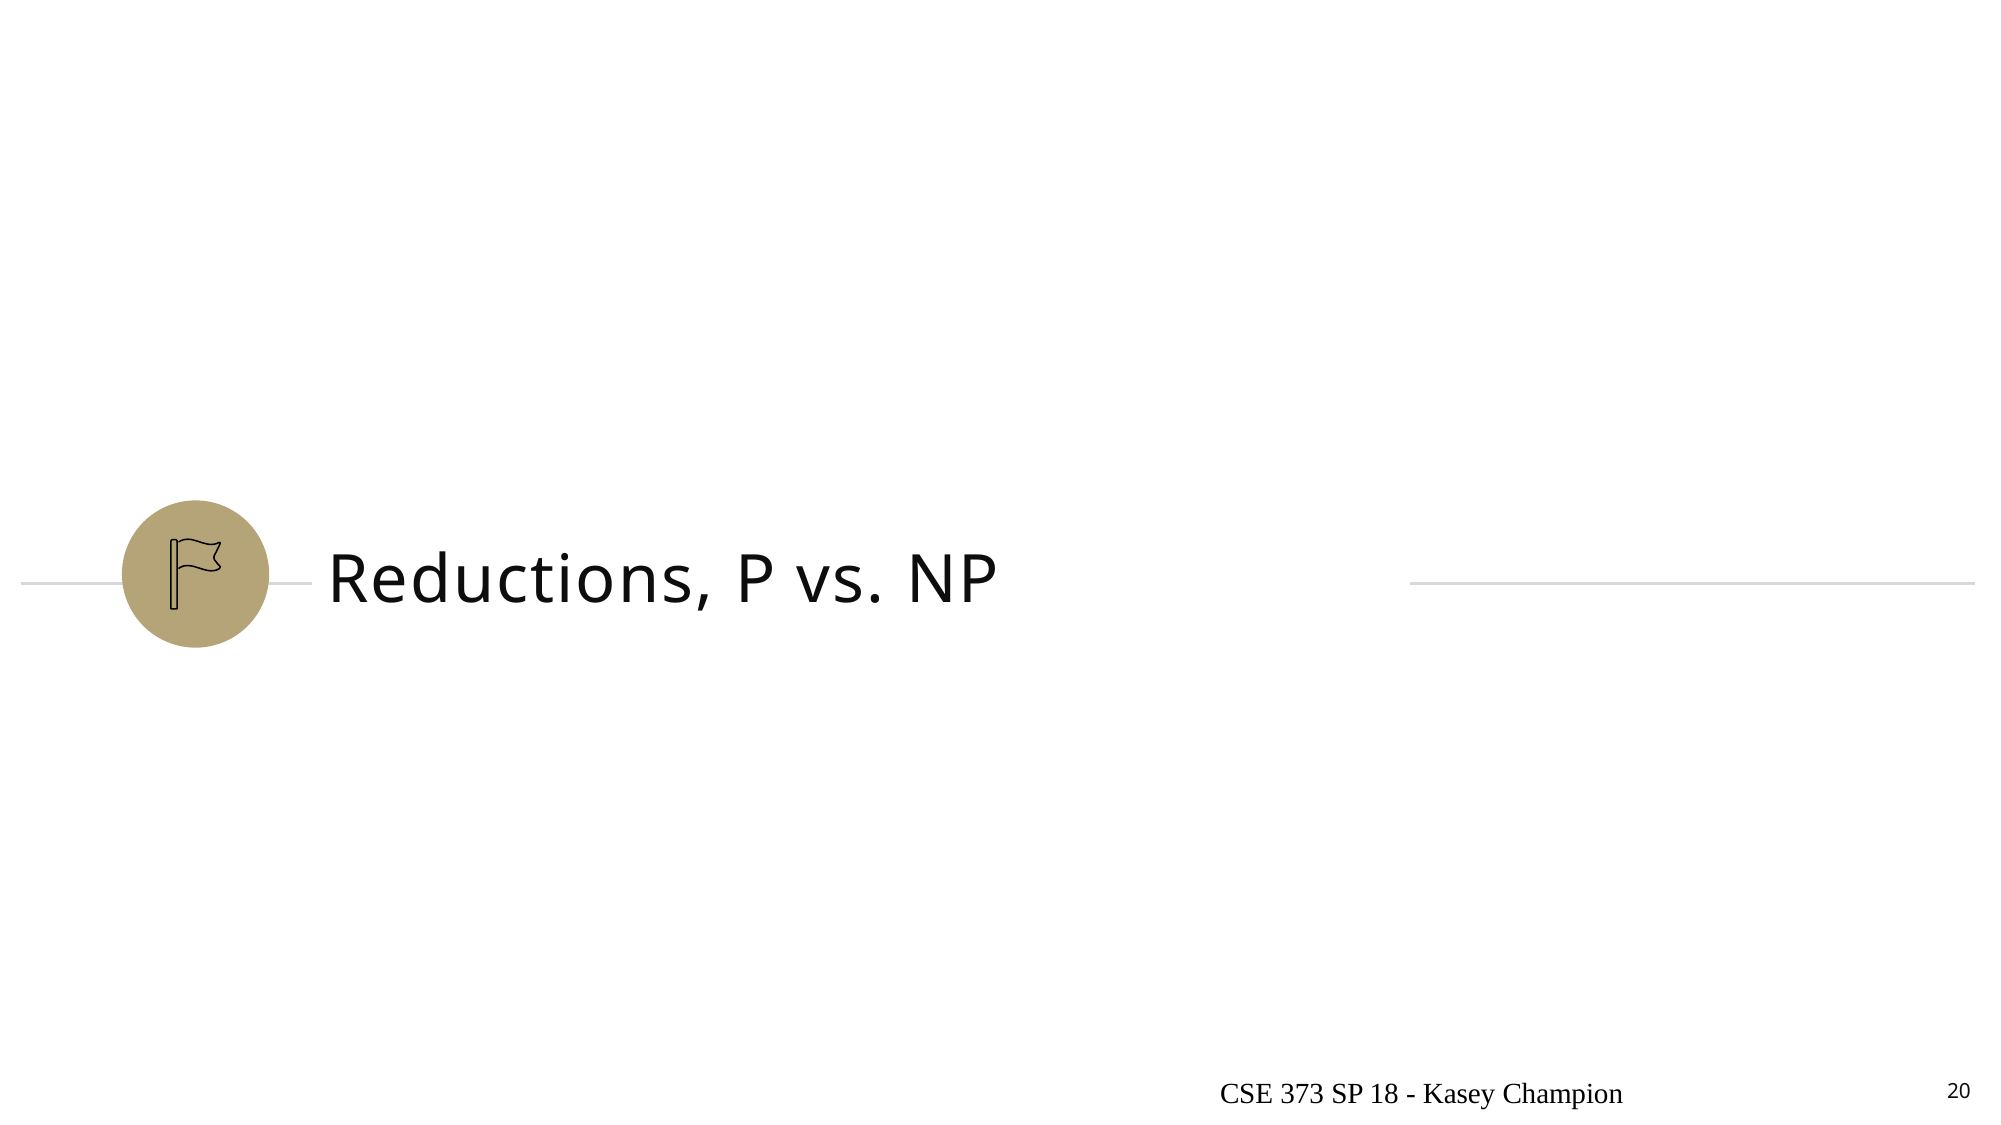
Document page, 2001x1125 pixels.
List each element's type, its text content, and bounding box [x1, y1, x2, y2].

title Reductions, P vs. NP [312, 535, 1410, 633]
footer CSE 373 SP 18 - Kasey Champion [937, 1069, 1906, 1115]
slide_number 20 [1916, 1069, 1986, 1115]
